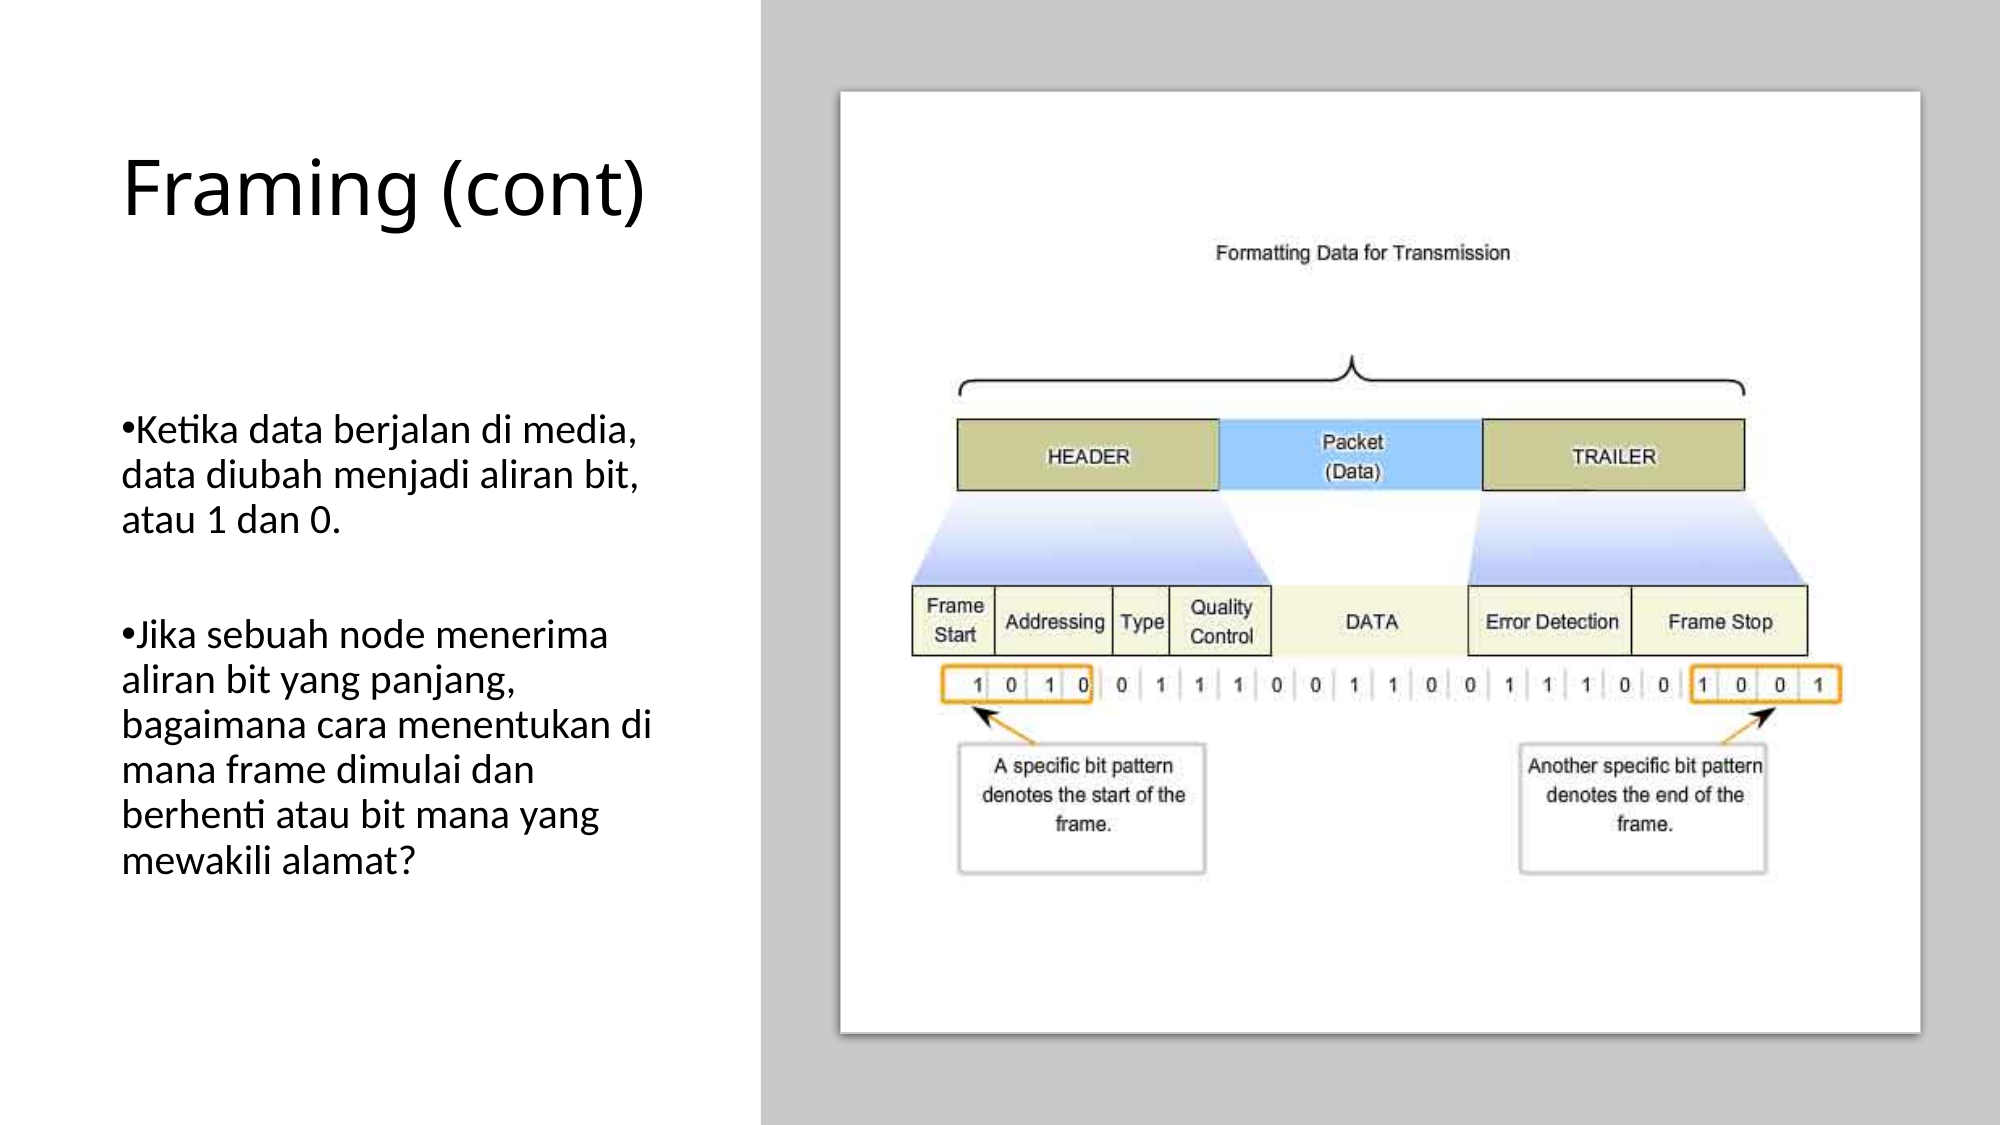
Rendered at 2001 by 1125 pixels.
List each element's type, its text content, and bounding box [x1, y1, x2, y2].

title Framing (cont) [106, 103, 682, 370]
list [886, 224, 1875, 901]
text_box Ketika data berjalan di media, data diubah menjadi aliran bit, atau 1 dan 0. Jika sebuah node menerima aliran bit yang panjang, bagaimana cara menentukan di mana frame dimulai dan berhenti atau bit mana yang mewakili alamat? [106, 399, 682, 1021]
text_box [839, 90, 1922, 1034]
text_box [760, 0, 2000, 1125]
